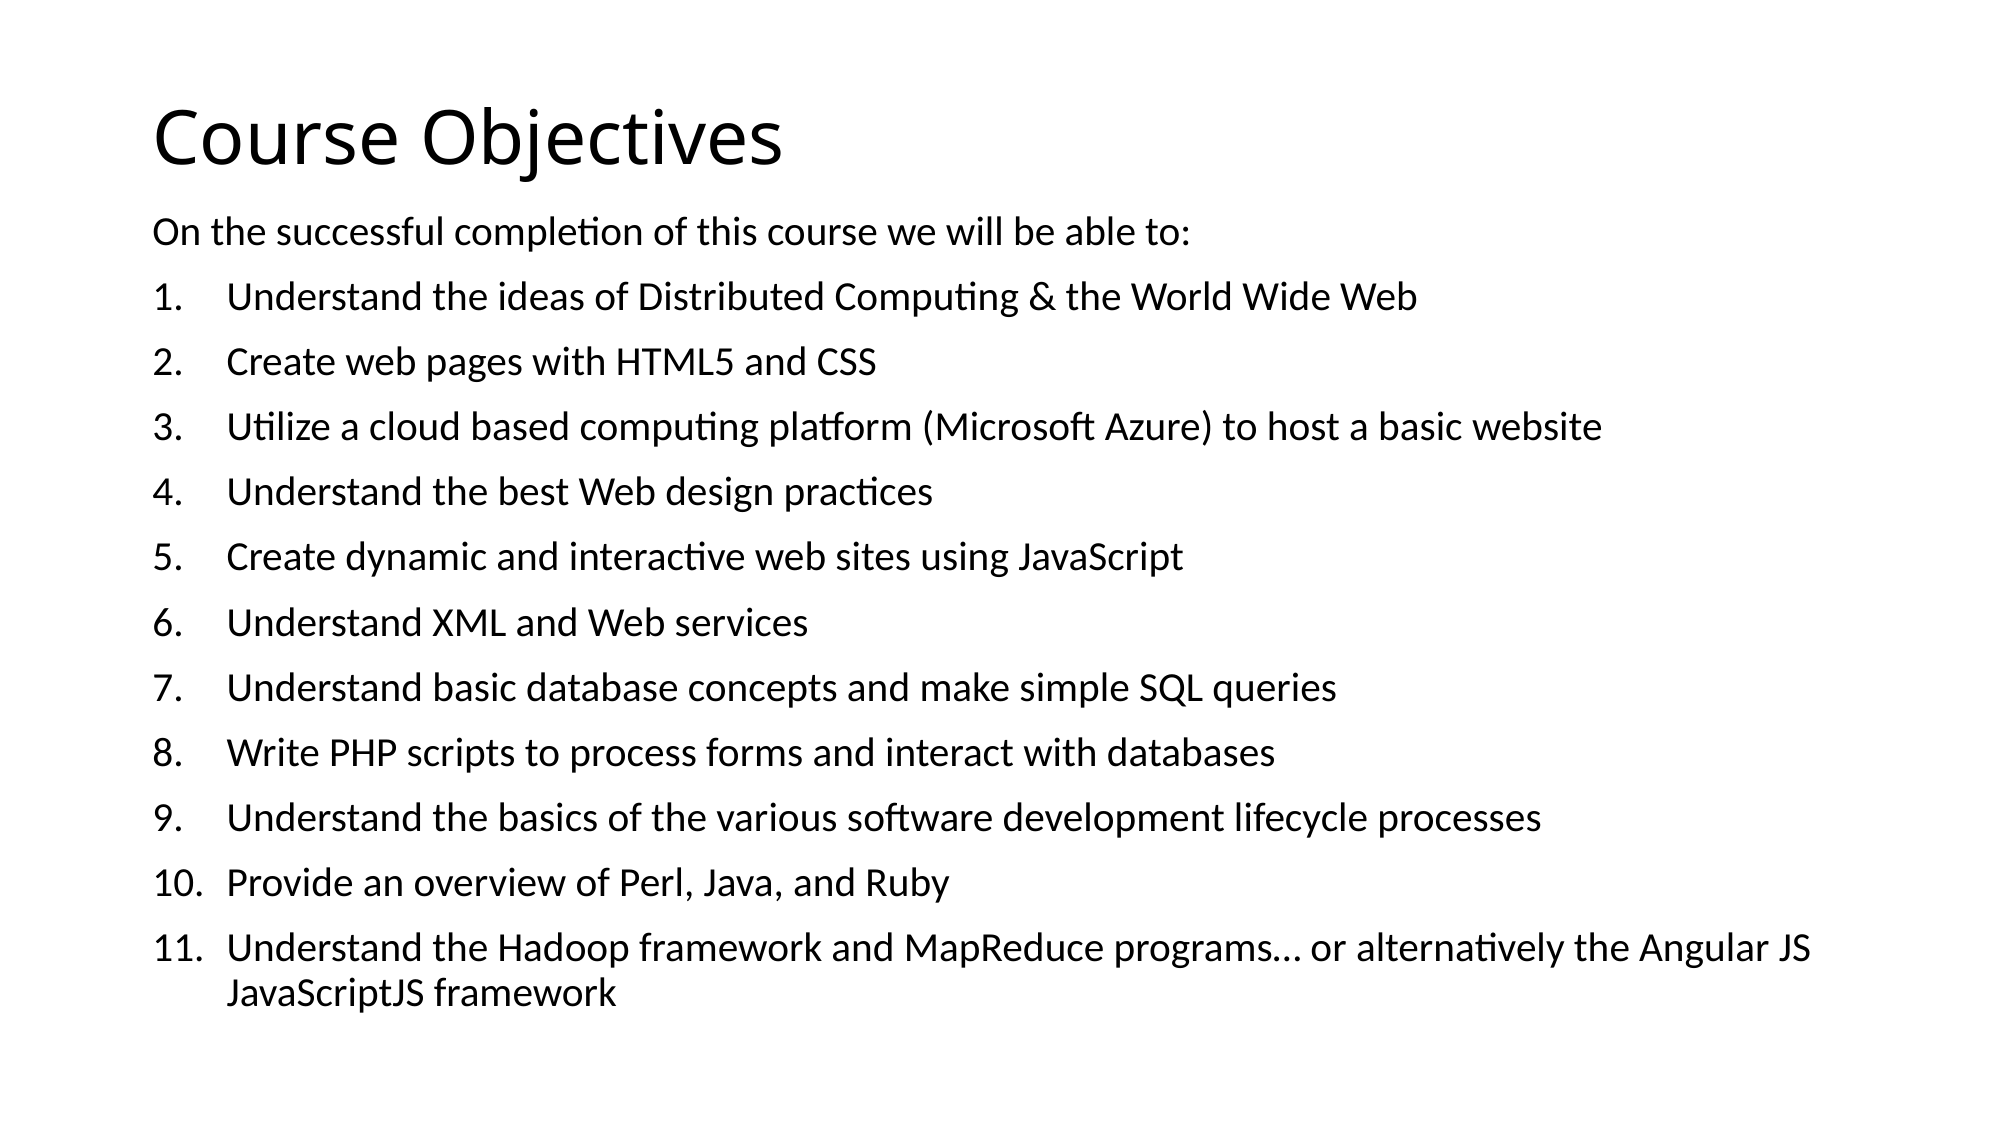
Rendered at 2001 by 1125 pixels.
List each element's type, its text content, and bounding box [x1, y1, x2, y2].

title Course Objectives [137, 77, 1863, 202]
list On the successful completion of this course we will be able to: Understand the ideas of Distributed Computing & the World Wide Web Create web pages with HTML5 and CSS Utilize a cloud based computing platform (Microsoft Azure) to host a basic website Understand the best Web design practices Create dynamic and interactive web sites using JavaScript Understand XML and Web services Understand basic database concepts and make simple SQL queries Write PHP scripts to process forms and interact with databases Understand the basics of the various software development lifecycle processes Provide an overview of Perl, Java, and Ruby Understand the Hadoop framework and MapReduce programs… or alternatively the Angular JS JavaScriptJS framework [137, 202, 1896, 1028]
